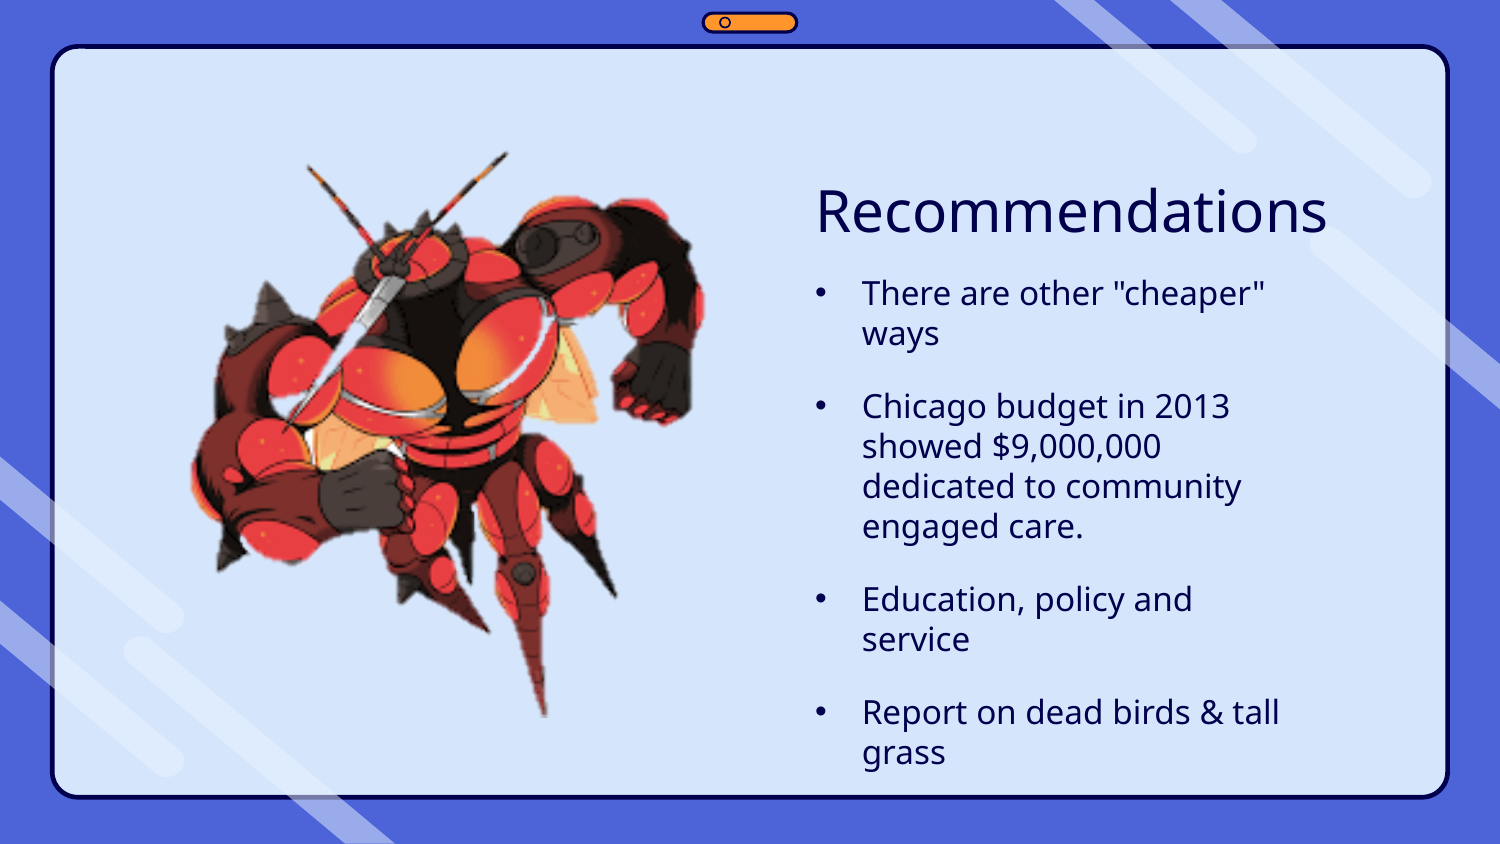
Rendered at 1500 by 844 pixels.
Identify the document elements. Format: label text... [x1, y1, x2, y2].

subtitle There are other "cheaper" ways Chicago budget in 2013 showed $9,000,000 dedicated to community engaged care. Education, policy and service Report on dead birds & tall grass [800, 257, 1297, 729]
picture [159, 138, 738, 718]
title Recommendations [815, 173, 1380, 244]
